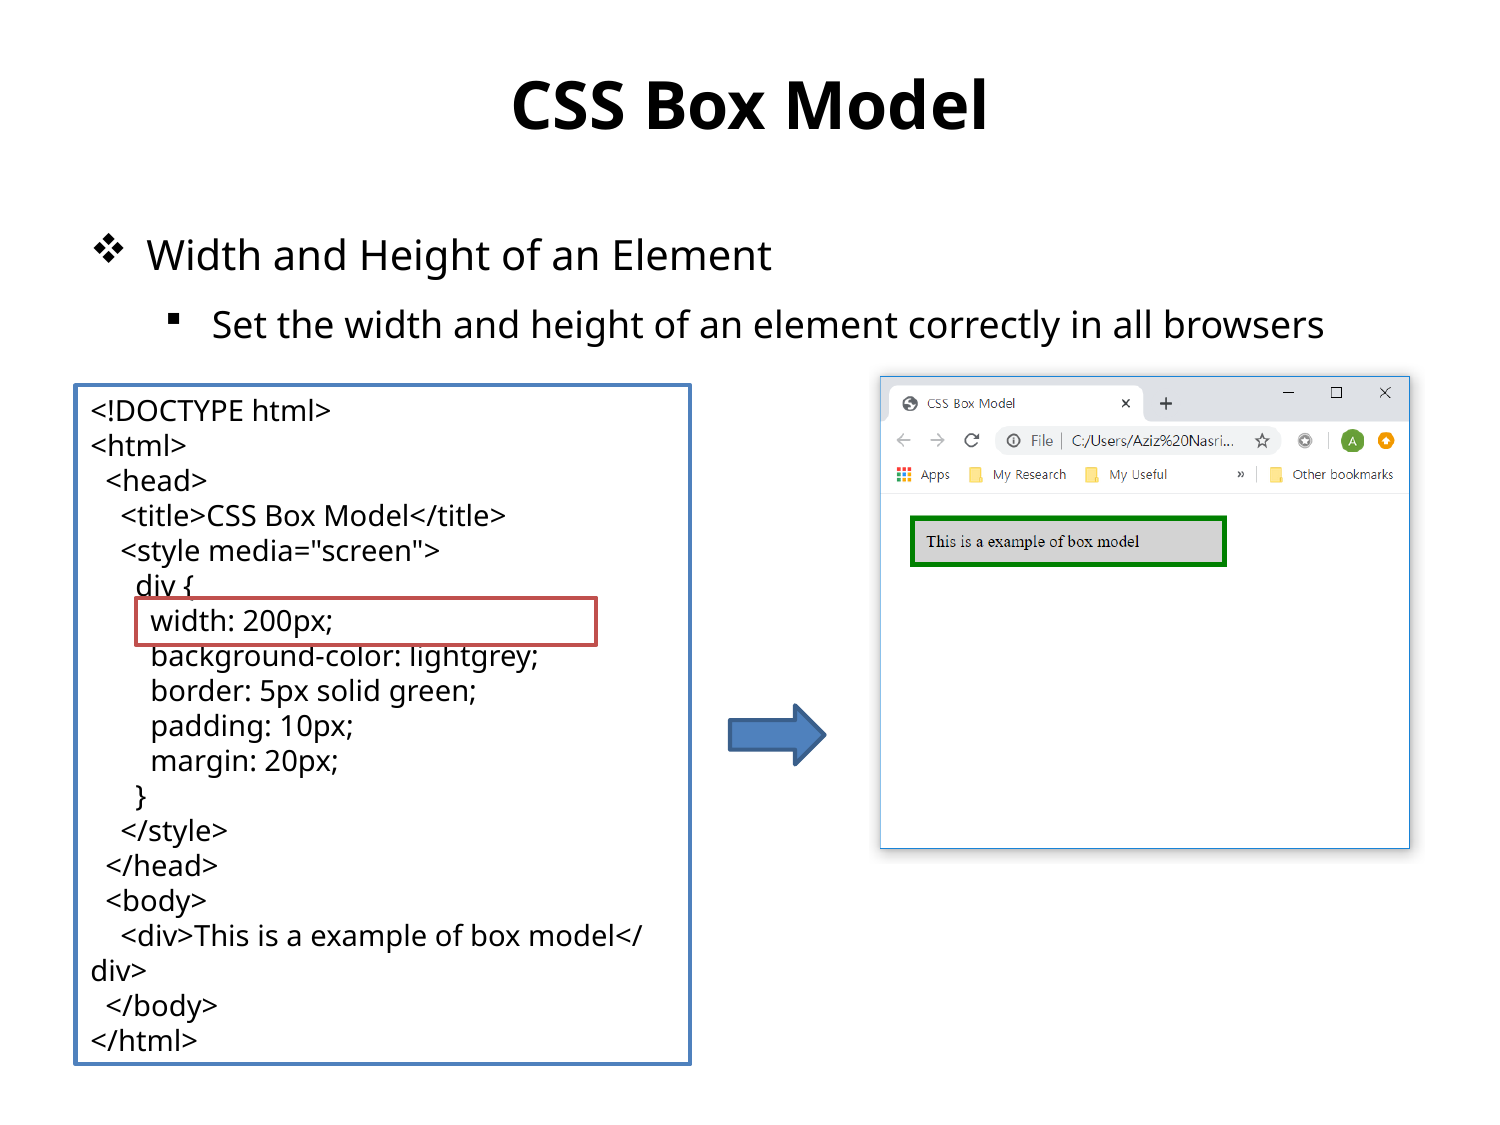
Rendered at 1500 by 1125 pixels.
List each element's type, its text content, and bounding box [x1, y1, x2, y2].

title CSS Box Model [75, 45, 1425, 161]
picture [869, 361, 1426, 864]
text_box [727, 703, 827, 767]
list Width and Height of an Element Set the width and height of an element correctly in all browsers [75, 196, 1425, 1071]
text_box [134, 596, 598, 647]
text_box <!DOCTYPE html> <html> <head> <title>CSS Box Model</title> <style media="screen"> div { width: 200px; background-color: lightgrey; border: 5px solid green; padding: 10px; margin: 20px; } </style> </head> <body> <div>This is a example of box model</div> </body> </html> [73, 383, 692, 1066]
